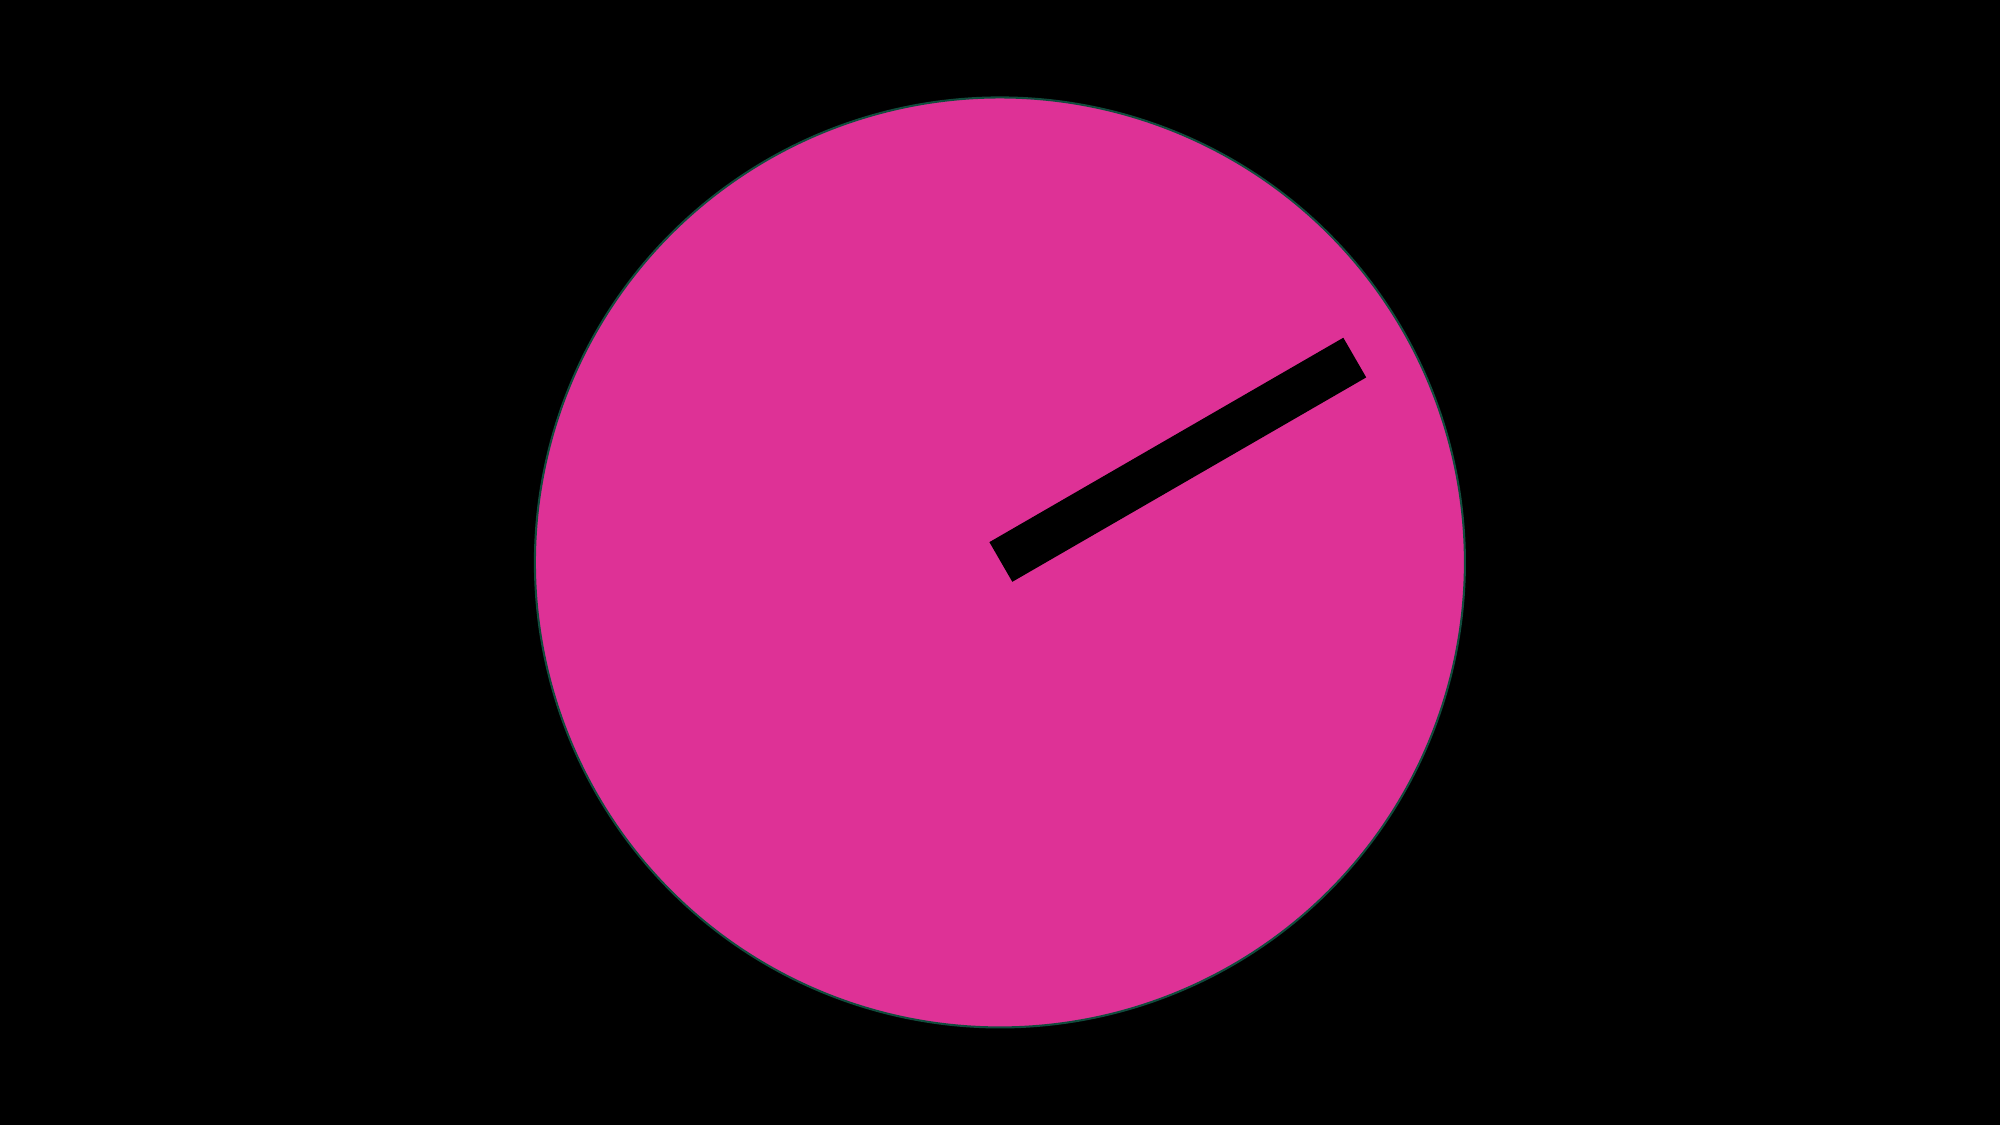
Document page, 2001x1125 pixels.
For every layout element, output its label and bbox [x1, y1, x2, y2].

text_box [534, 97, 1465, 1028]
